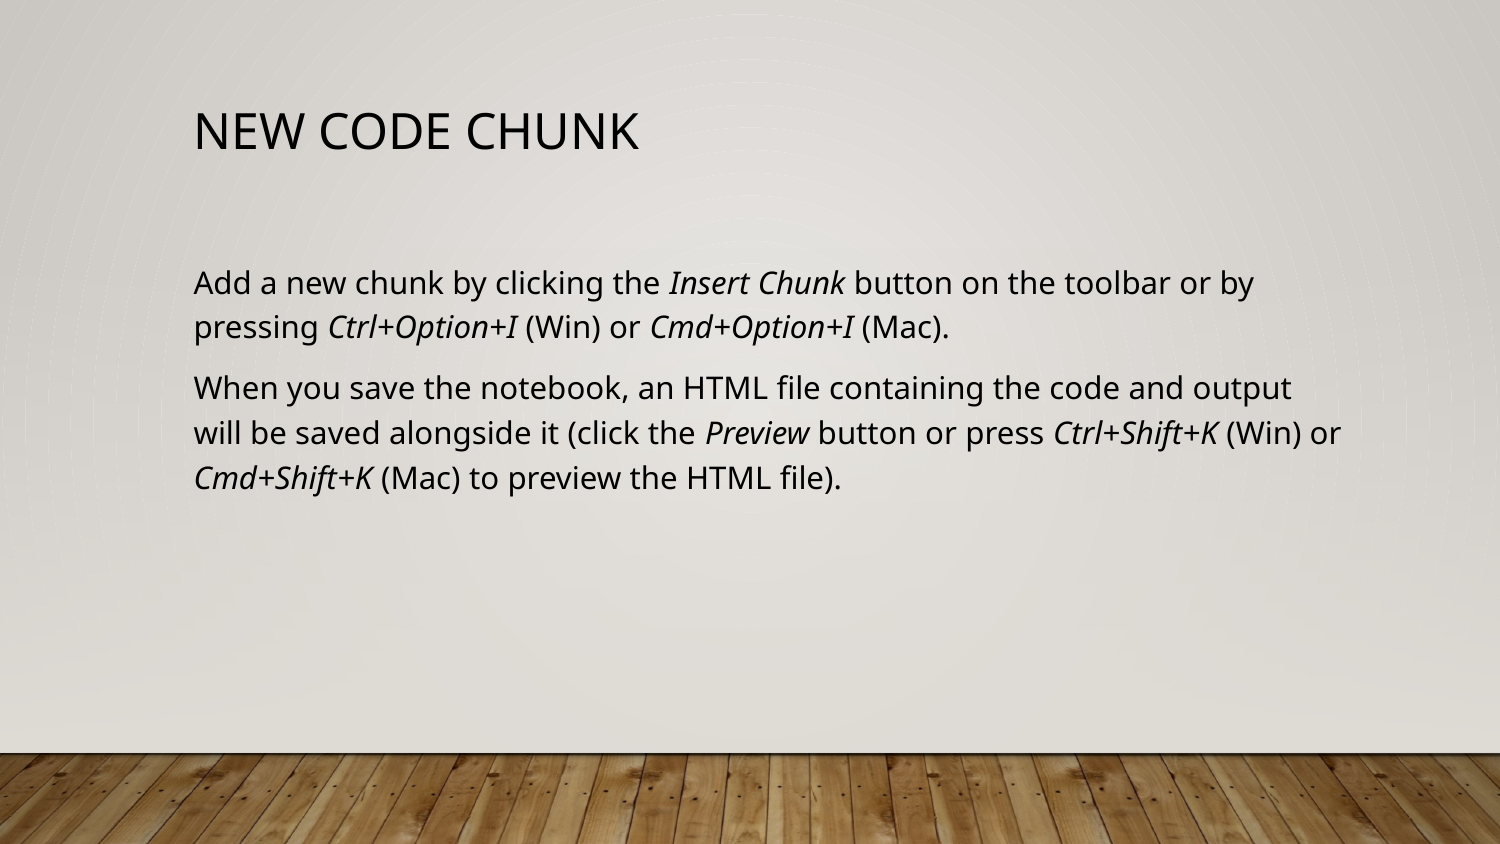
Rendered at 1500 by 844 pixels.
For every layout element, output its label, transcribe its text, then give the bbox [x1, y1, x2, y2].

list Add a new chunk by clicking the Insert Chunk button on the toolbar or by pressing Ctrl+Option+I (Win) or Cmd+Option+I (Mac). When you save the notebook, an HTML file containing the code and output will be saved alongside it (click the Preview button or press Ctrl+Shift+K (Win) or Cmd+Shift+K (Mac) to preview the HTML file). [178, 247, 1361, 673]
title New Code Chunk [178, 98, 1361, 229]
picture [0, 753, 1500, 844]
